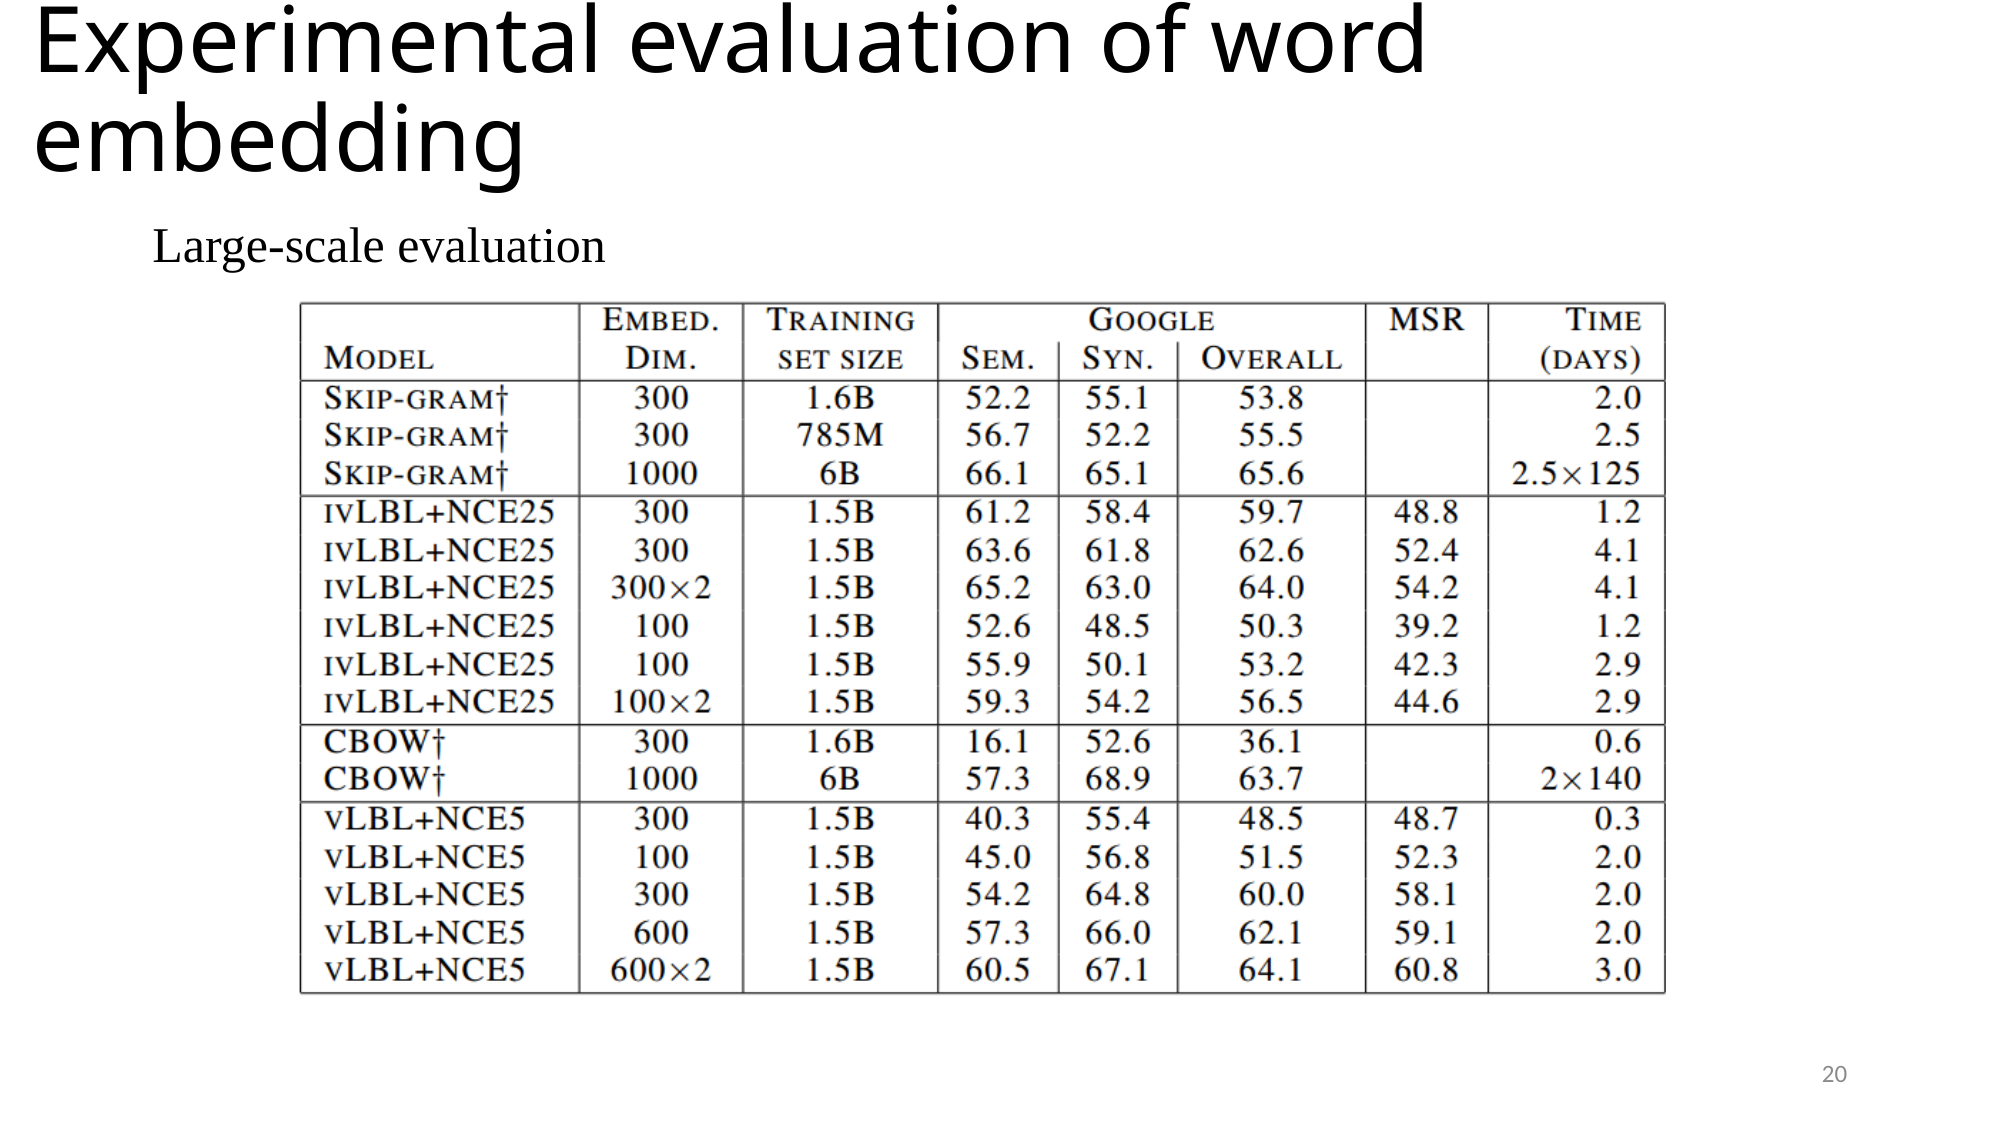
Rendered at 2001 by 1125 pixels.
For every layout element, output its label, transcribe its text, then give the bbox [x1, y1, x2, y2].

title Experimental evaluation of word embedding [17, 23, 1743, 161]
slide_number 20 [1412, 1042, 1863, 1103]
picture [240, 289, 1743, 1028]
list Large-scale evaluation [137, 211, 1863, 1014]
